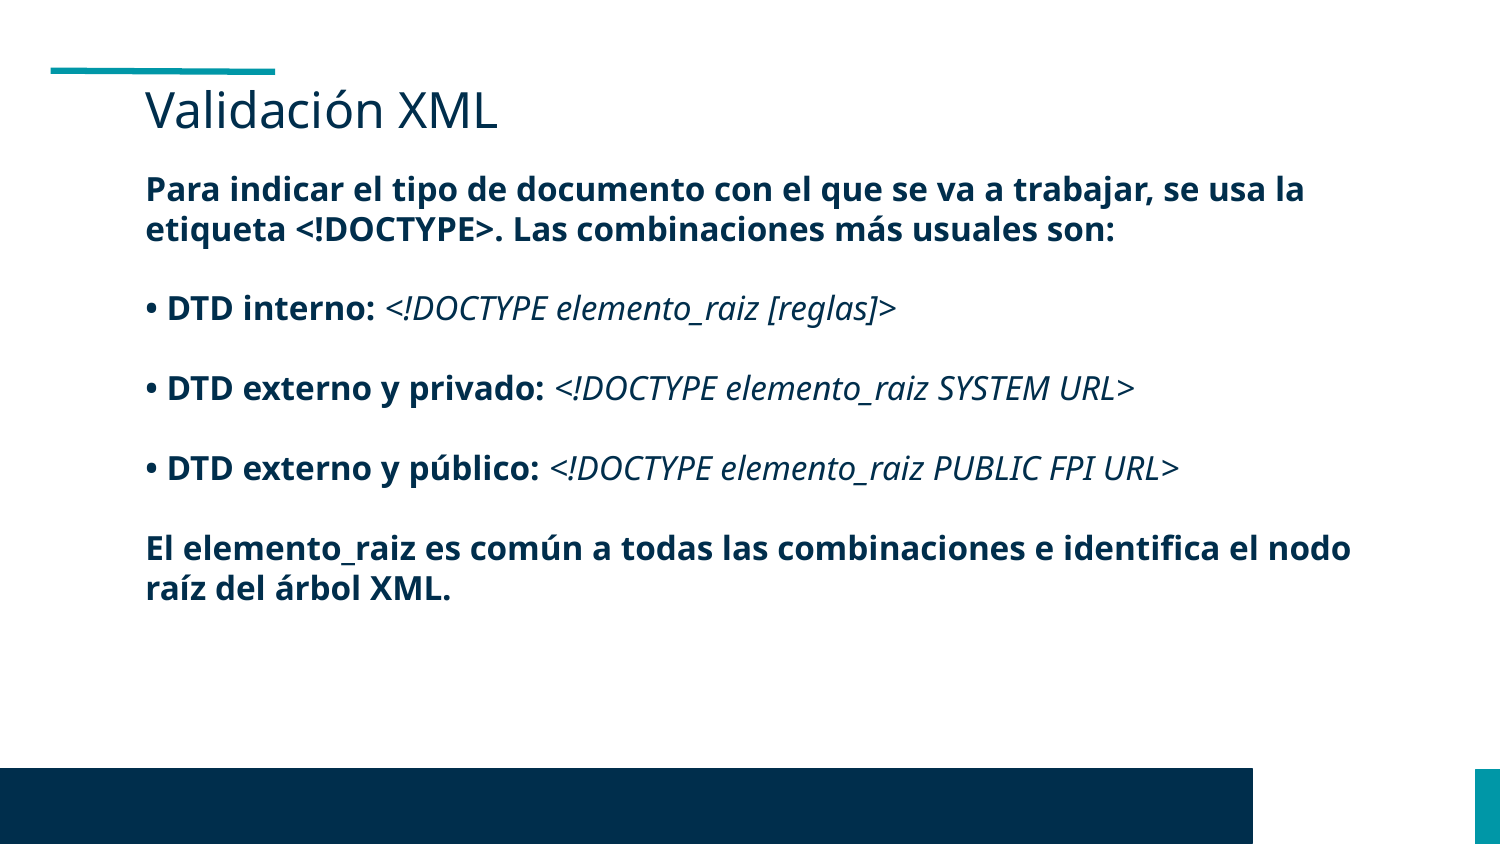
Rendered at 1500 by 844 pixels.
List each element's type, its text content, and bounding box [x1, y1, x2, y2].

text_box Para indicar el tipo de documento con el que se va a trabajar, se usa la etiqueta <!DOCTYPE>. Las combinaciones más usuales son: • DTD interno: <!DOCTYPE elemento_raiz [reglas]> • DTD externo y privado: <!DOCTYPE elemento_raiz SYSTEM URL> • DTD externo y público: <!DOCTYPE elemento_raiz PUBLIC FPI URL> El elemento_raiz es común a todas las combinaciones e identifica el nodo raíz del árbol XML. [130, 152, 1396, 791]
text_box [0, 768, 1252, 844]
text_box [1476, 769, 1500, 844]
text_box Validación XML [130, 63, 1420, 159]
